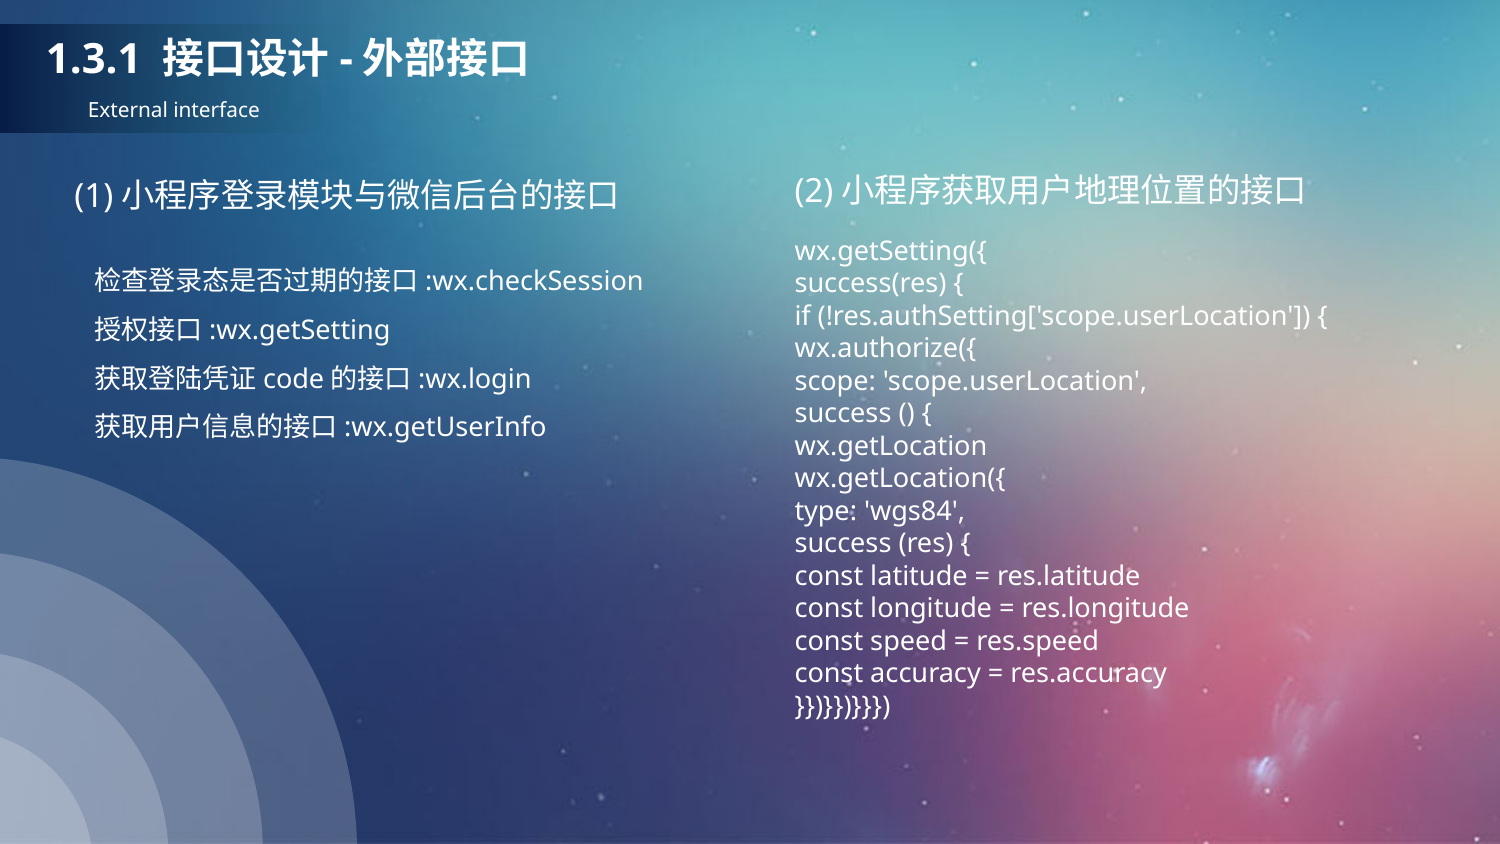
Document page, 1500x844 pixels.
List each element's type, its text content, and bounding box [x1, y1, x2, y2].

text_box [0, 24, 349, 133]
text_box 检查登录态是否过期的接口:wx.checkSession 授权接口:wx.getSetting 获取登陆凭证code的接口:wx.login 获取用户信息的接口:wx.getUserInfo [79, 240, 692, 450]
text_box External interface [73, 89, 275, 129]
text_box 1.3.1 接口设计-外部接口 [31, 24, 545, 90]
text_box (2)小程序获取用户地理位置的接口 [779, 161, 1361, 217]
text_box wx.getSetting({ success(res) { if (!res.authSetting['scope.userLocation']) { wx.authorize({ scope: 'scope.userLocation', success () { wx.getLocation wx.getLocation({ type: 'wgs84', success (res) { const latitude = res.latitude const longitude = res.longitude const speed = res.speed const accuracy = res.accuracy }})}})}}}) [779, 226, 1420, 728]
text_box (1)小程序登录模块与微信后台的接口 [59, 167, 640, 222]
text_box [0, 456, 358, 844]
picture [0, 0, 1500, 844]
